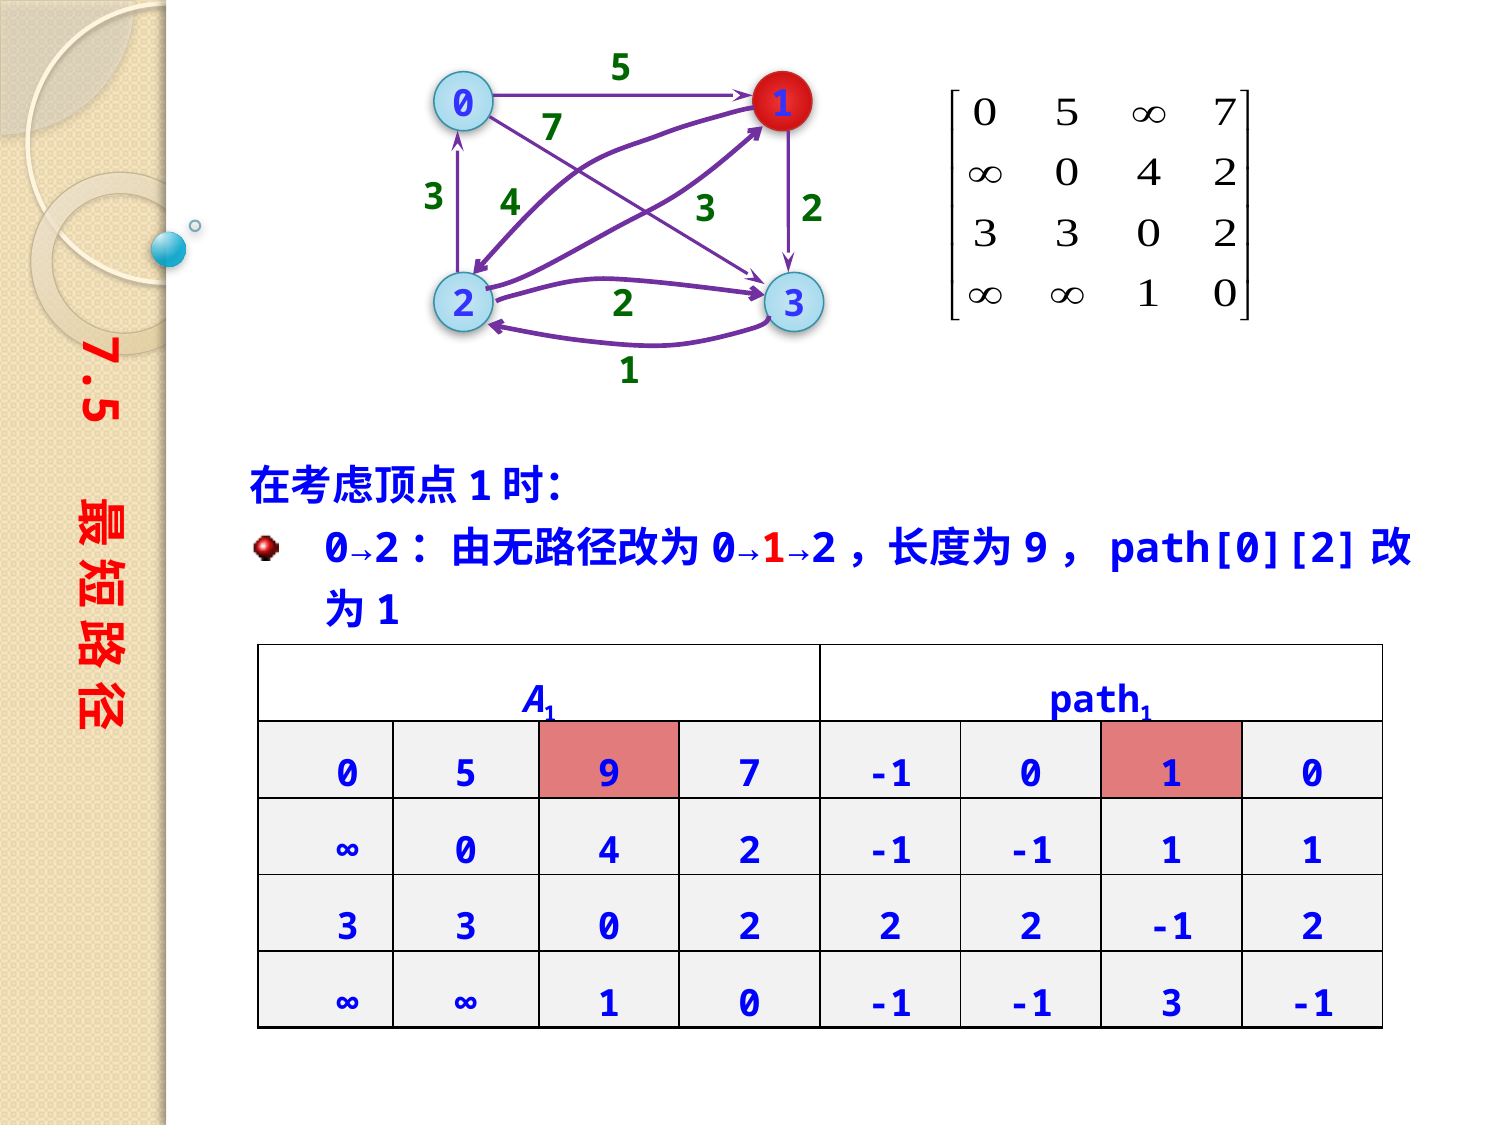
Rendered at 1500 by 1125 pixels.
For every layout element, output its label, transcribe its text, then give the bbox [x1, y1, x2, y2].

table_cell ∞ [259, 952, 392, 1026]
table_cell 3 [394, 875, 538, 950]
table_cell 2 [680, 875, 819, 950]
table_cell 0 [540, 875, 678, 950]
table_cell 2 [1243, 875, 1382, 950]
table_cell 2 [680, 799, 819, 874]
text_box 7.5 最 短 路 径 [49, 292, 141, 774]
table_header A1 [259, 645, 819, 720]
table_cell 3 [1102, 952, 1241, 1026]
table_cell 0 [680, 952, 819, 1026]
table_cell 4 [540, 799, 678, 874]
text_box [937, 82, 1270, 329]
table_cell -1 [961, 799, 1100, 874]
table_cell -1 [821, 952, 960, 1026]
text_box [398, 34, 848, 400]
table_cell 2 [961, 875, 1100, 950]
text_box 在考虑顶点1时： 0→2：由无路径改为0→1→2，长度为9，path[0][2]改为1 [234, 438, 1465, 641]
picture [249, 531, 279, 561]
table_cell 0 [1243, 722, 1382, 797]
table_cell 5 [394, 722, 538, 797]
table_cell -1 [1243, 952, 1382, 1026]
table_cell 1 [1102, 722, 1241, 797]
table_cell 1 [540, 952, 678, 1026]
table_cell 9 [540, 722, 678, 797]
table_cell 2 [821, 875, 960, 950]
table_header path1 [821, 645, 1382, 720]
table_cell -1 [1102, 875, 1241, 950]
table_cell 0 [961, 722, 1100, 797]
table_cell 3 [259, 875, 392, 950]
table_cell -1 [821, 722, 960, 797]
table_cell 1 [1102, 799, 1241, 874]
table_cell -1 [821, 799, 960, 874]
table_cell ∞ [394, 952, 538, 1026]
table_cell 7 [680, 722, 819, 797]
table_cell 0 [394, 799, 538, 874]
table_cell ∞ [259, 799, 392, 874]
table_cell 1 [1243, 799, 1382, 874]
table_cell 0 [259, 722, 392, 797]
table_cell -1 [961, 952, 1100, 1026]
